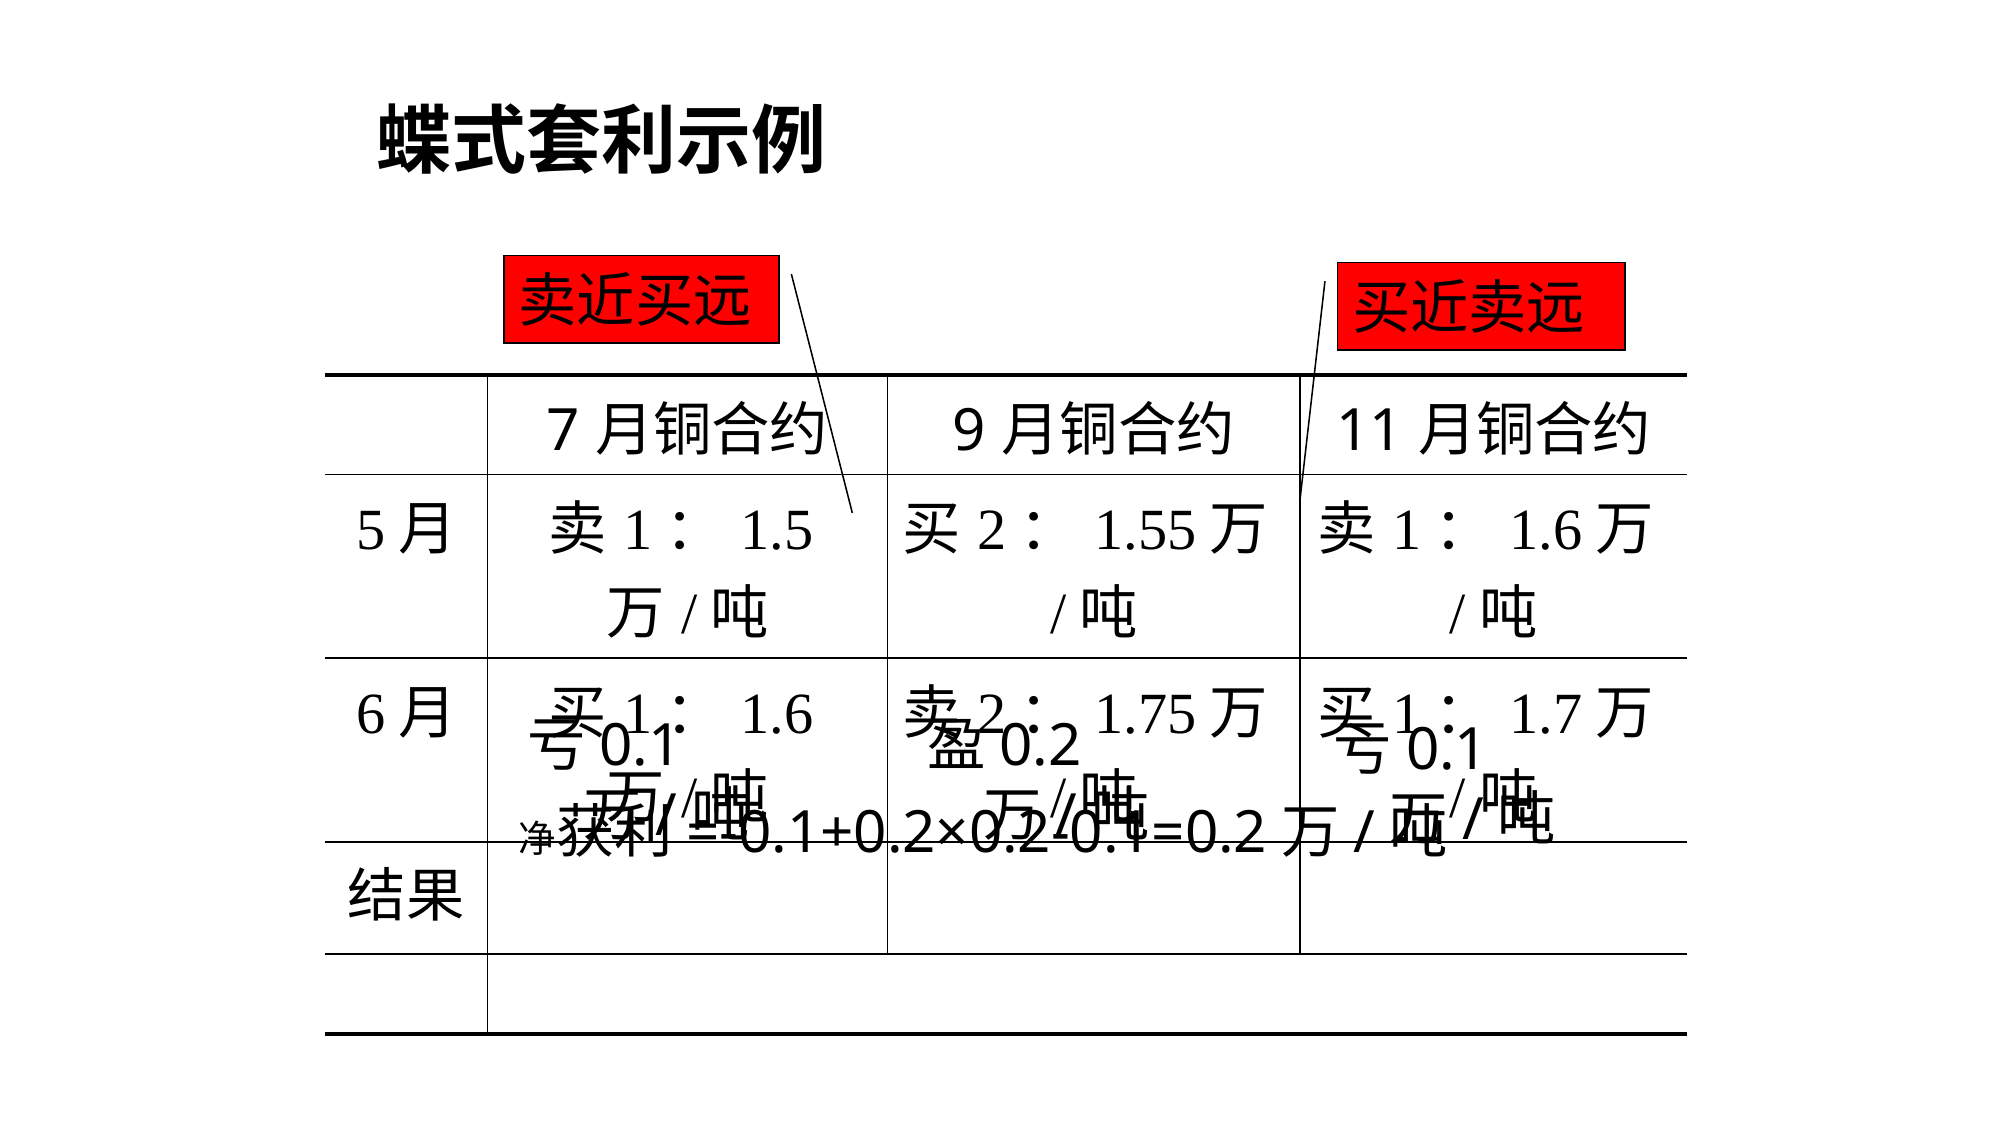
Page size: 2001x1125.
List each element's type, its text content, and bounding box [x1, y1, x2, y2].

title 蝶式套利示例 [326, 78, 1552, 209]
table_header 11月铜合约 [1301, 377, 1687, 474]
table_cell 卖1：1.6万/吨 [1301, 475, 1687, 657]
table_cell 买1：1.7万/吨 [1301, 659, 1687, 841]
table_cell 卖1：1.5万/吨 [488, 475, 887, 657]
table_cell 买1：1.6万/吨 [488, 659, 887, 841]
table_cell 5月 [325, 475, 487, 657]
table_header 7月铜合约 [488, 377, 887, 474]
table_cell [1301, 843, 1687, 953]
table_cell 结果 [325, 843, 487, 953]
table_header 9月铜合约 [888, 377, 1299, 474]
table_cell [488, 843, 887, 953]
table_cell 6月 [325, 659, 487, 841]
text_box 净获利=-0.1+0.2×0.2-0.1=0.2万/吨 [503, 786, 1654, 872]
table_cell [325, 955, 487, 1032]
table_cell [888, 872, 1299, 953]
table_cell 卖2：1.75万/吨 [888, 659, 1299, 786]
text_box 亏0.1万/吨 [1318, 704, 1680, 859]
table_cell [488, 955, 1687, 1032]
table_header [325, 377, 487, 474]
table_cell 买2：1.55万/吨 [888, 475, 1299, 657]
text_box 买近卖远 [1337, 262, 1625, 350]
text_box 卖近买远 [503, 255, 779, 343]
text_box 亏0.1万/吨 [512, 699, 863, 786]
text_box 盈0.2万/吨 [912, 699, 1263, 786]
